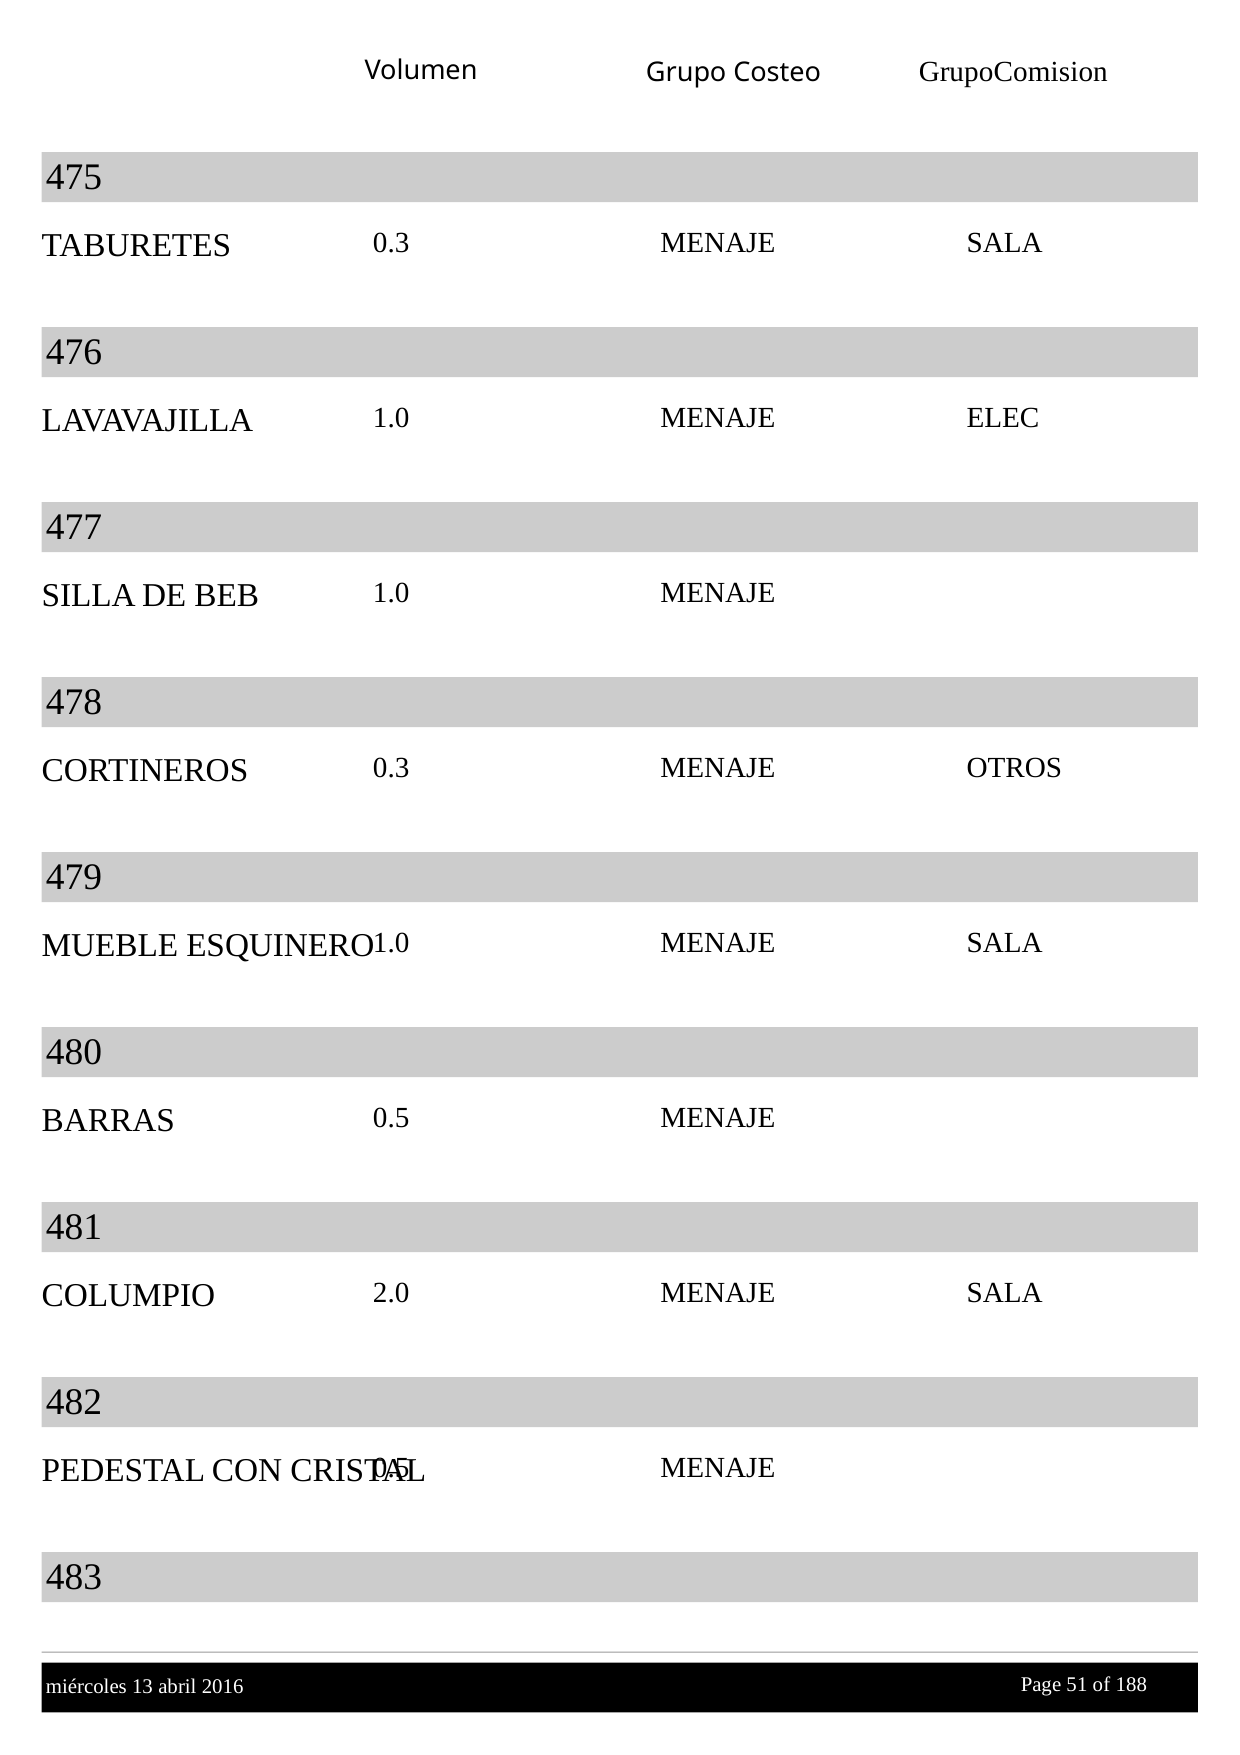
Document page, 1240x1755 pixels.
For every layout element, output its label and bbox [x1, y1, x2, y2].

text_box [41, 1377, 1198, 1428]
text_box [41, 152, 1198, 203]
text_box [41, 1662, 1198, 1713]
text_box [41, 1272, 1198, 1328]
text_box [41, 677, 1198, 728]
text_box [41, 1027, 1198, 1078]
text_box [41, 922, 1198, 978]
text_box [41, 852, 1198, 903]
text_box [41, 747, 1198, 803]
text_box [41, 1552, 1198, 1603]
text_box [41, 1097, 1198, 1152]
text_box [41, 327, 1198, 378]
text_box [41, 397, 1198, 453]
text_box [364, 52, 573, 94]
text_box [41, 1447, 1198, 1503]
text_box [41, 222, 1198, 278]
text_box [41, 572, 1198, 627]
text_box [41, 502, 1198, 553]
text_box [41, 1202, 1198, 1253]
text_box [918, 52, 1150, 90]
text_box [645, 54, 855, 96]
